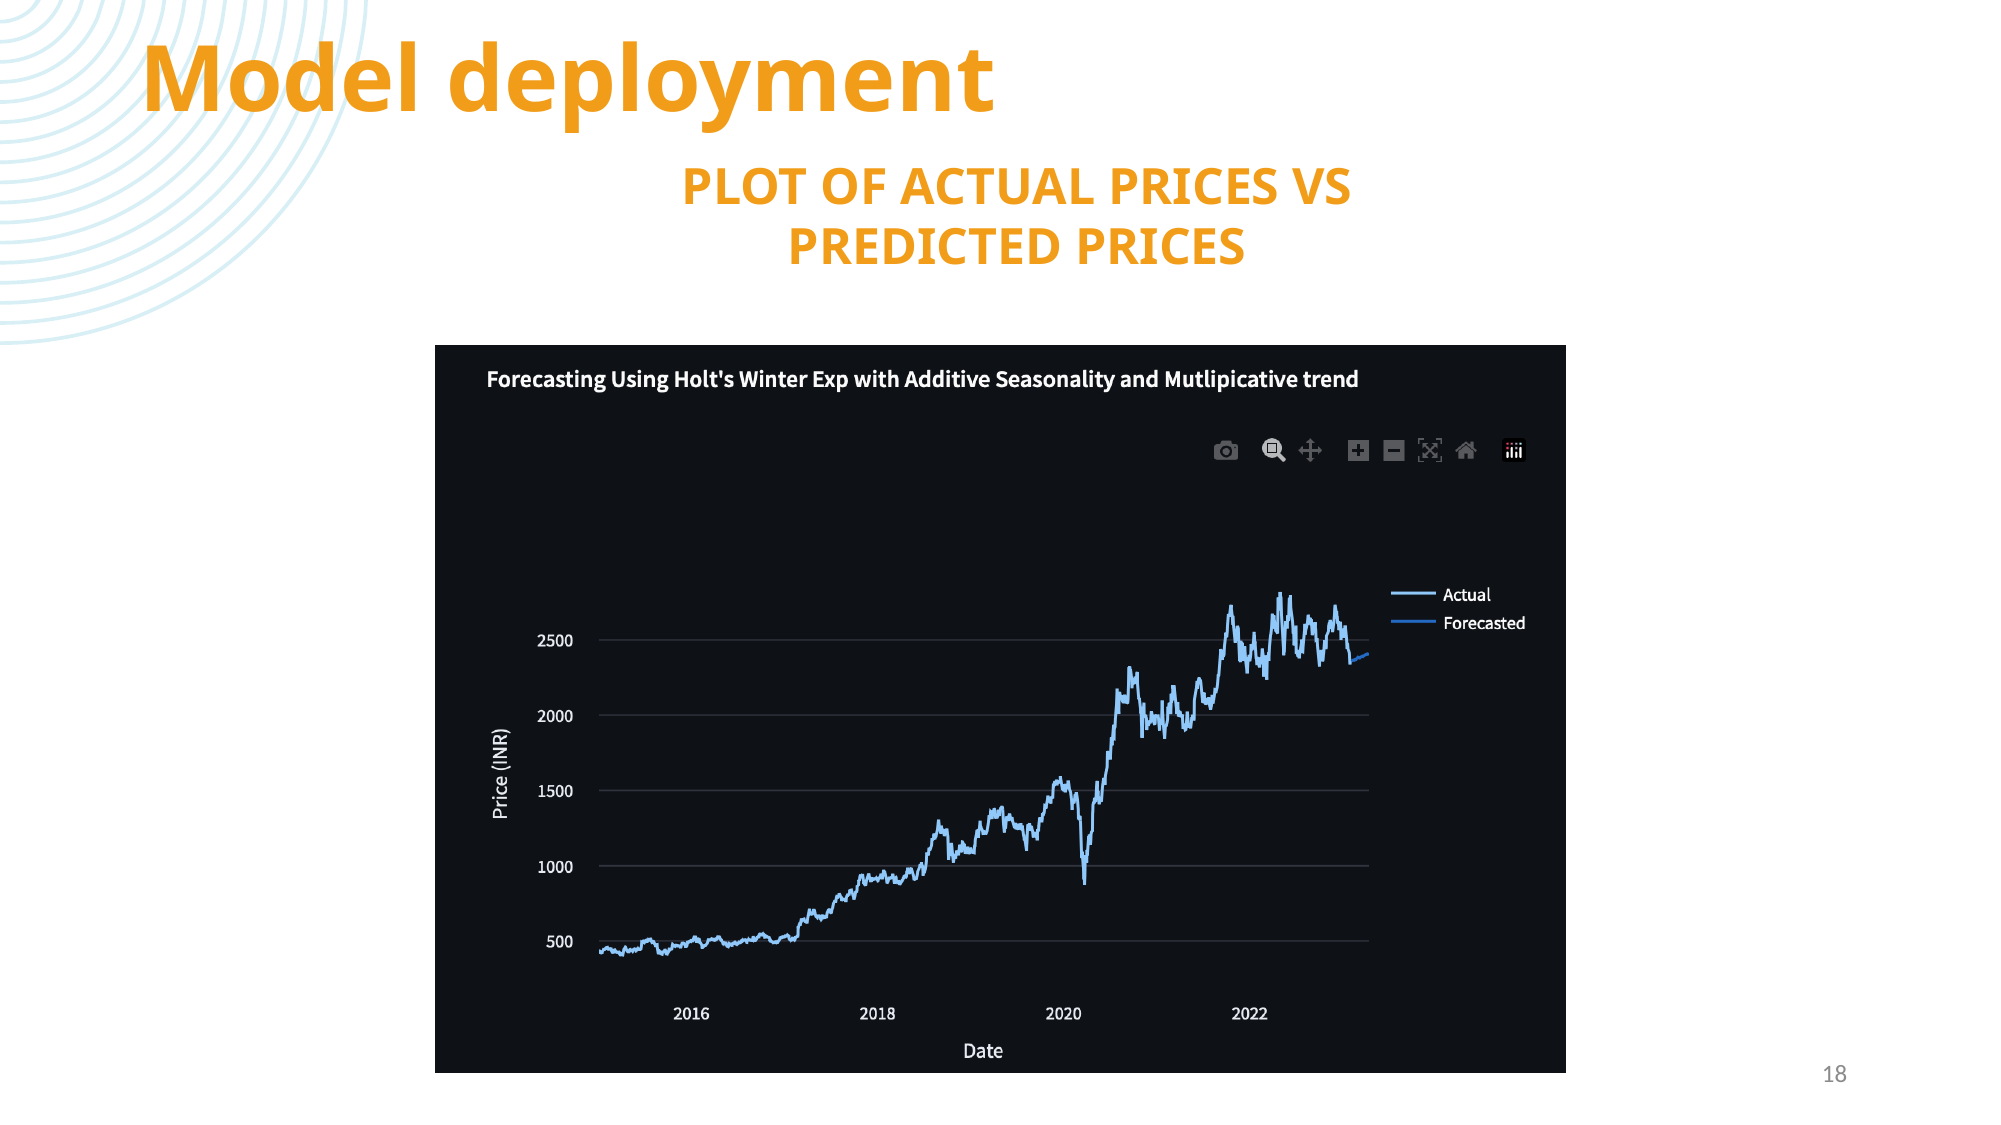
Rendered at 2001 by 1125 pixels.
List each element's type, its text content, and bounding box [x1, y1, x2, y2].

text_box Plot of Actual prices vs Predicted prices [550, 146, 1485, 273]
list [435, 344, 1566, 1073]
title Model deployment [124, 11, 1875, 138]
slide_number 18 [1412, 1042, 1863, 1103]
